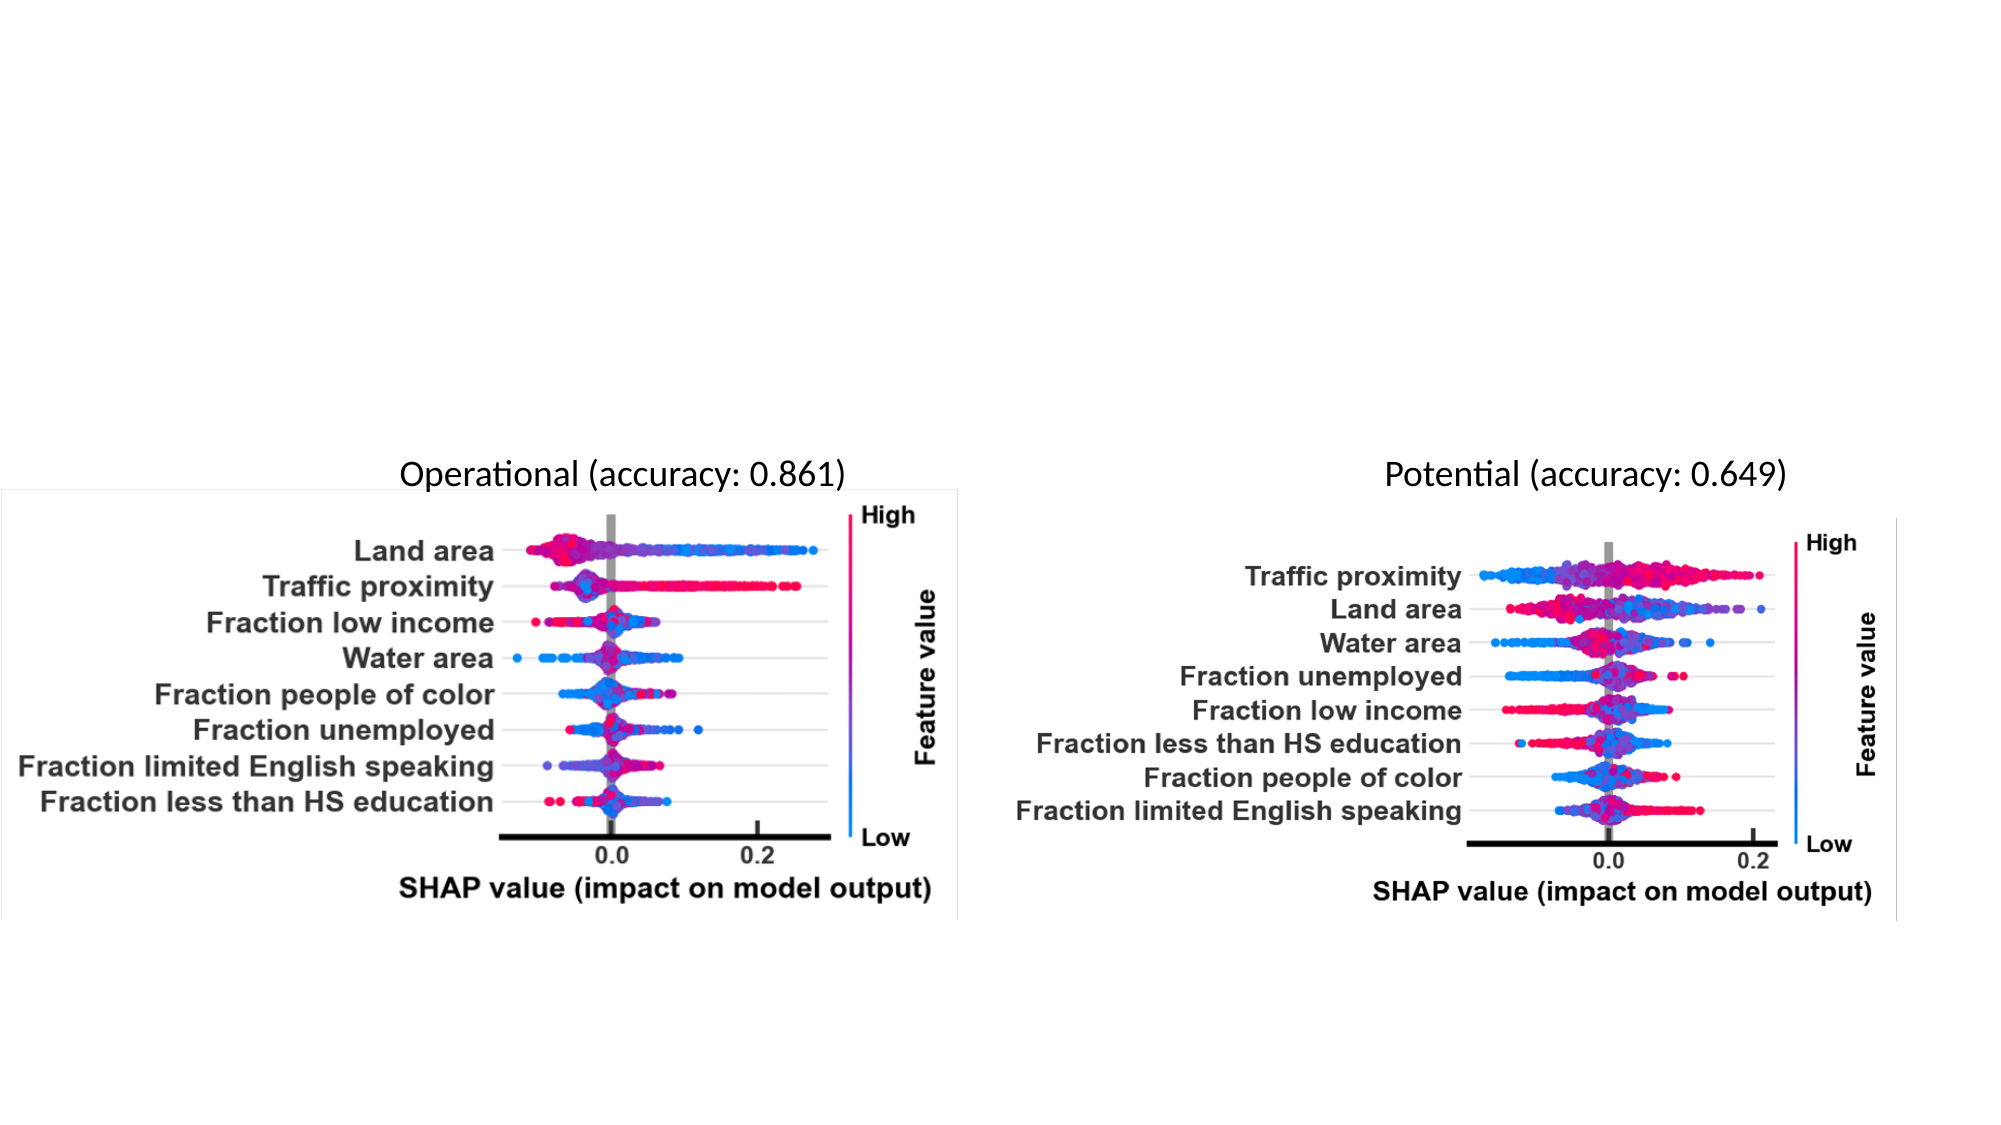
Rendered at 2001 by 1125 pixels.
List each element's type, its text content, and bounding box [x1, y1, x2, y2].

picture [999, 518, 1897, 921]
picture [0, 488, 959, 920]
text_box Operational (accuracy: 0.861) [384, 441, 862, 488]
text_box Potential (accuracy: 0.649) [1369, 441, 1803, 502]
